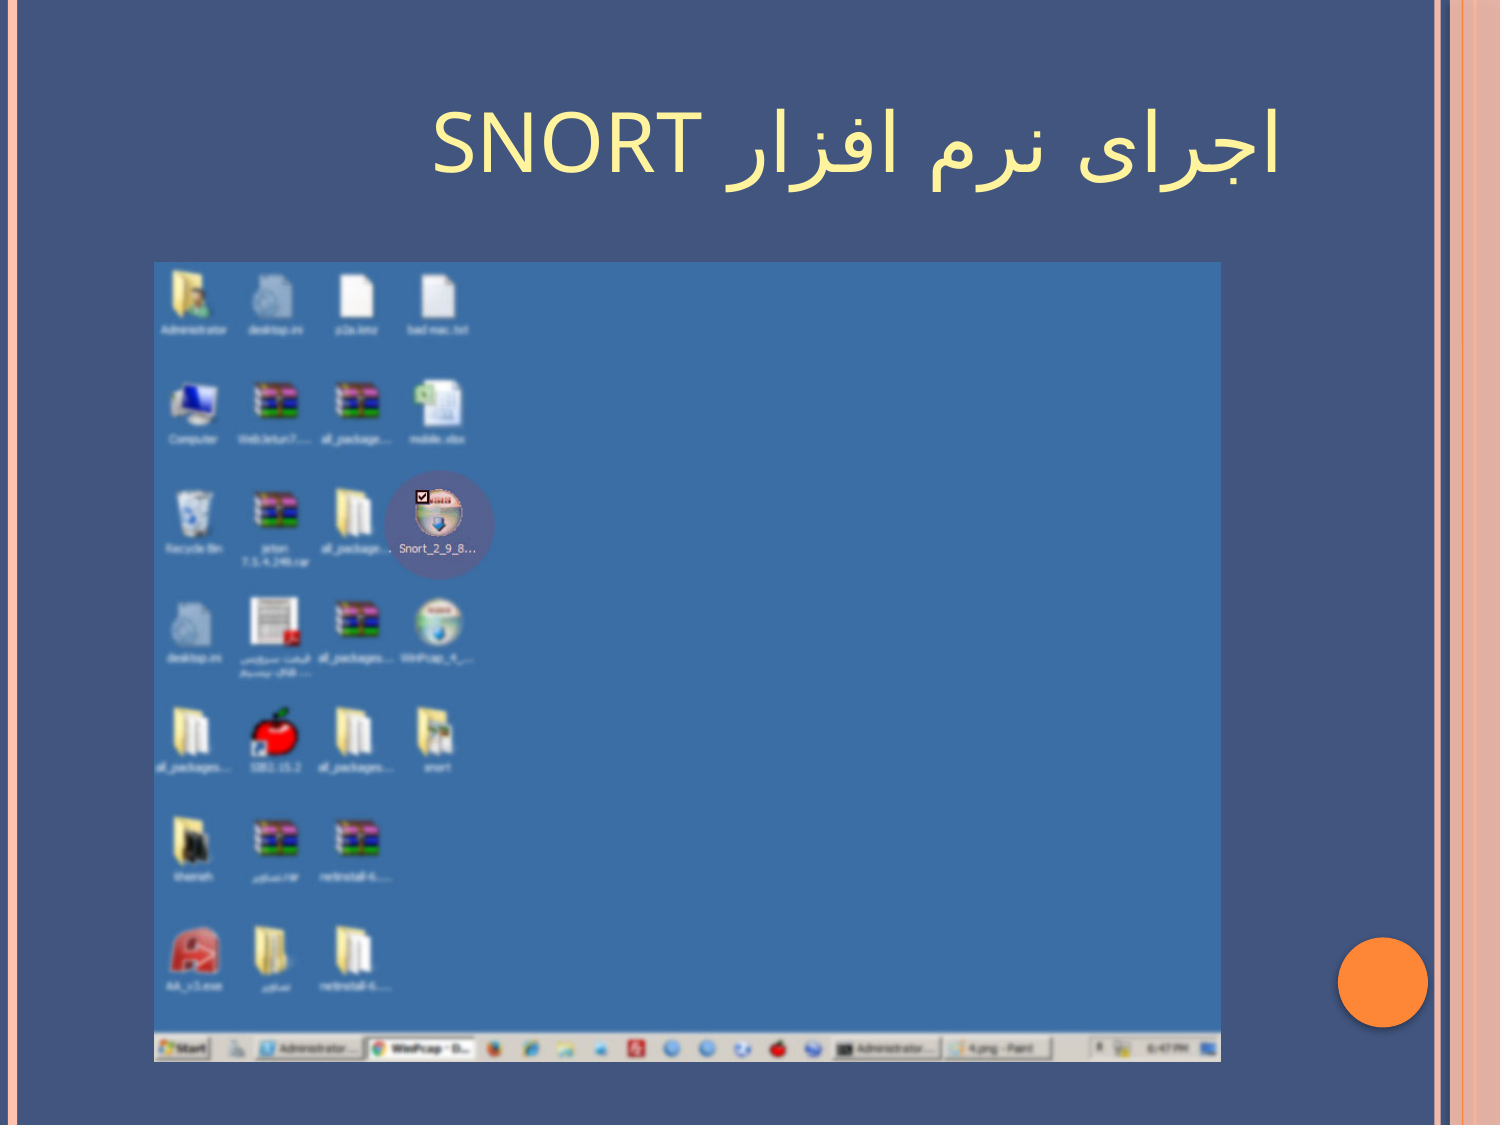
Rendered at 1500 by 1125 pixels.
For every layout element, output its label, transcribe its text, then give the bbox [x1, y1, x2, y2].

title اجرای نرم افزار snort [75, 45, 1300, 233]
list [153, 261, 1221, 1063]
